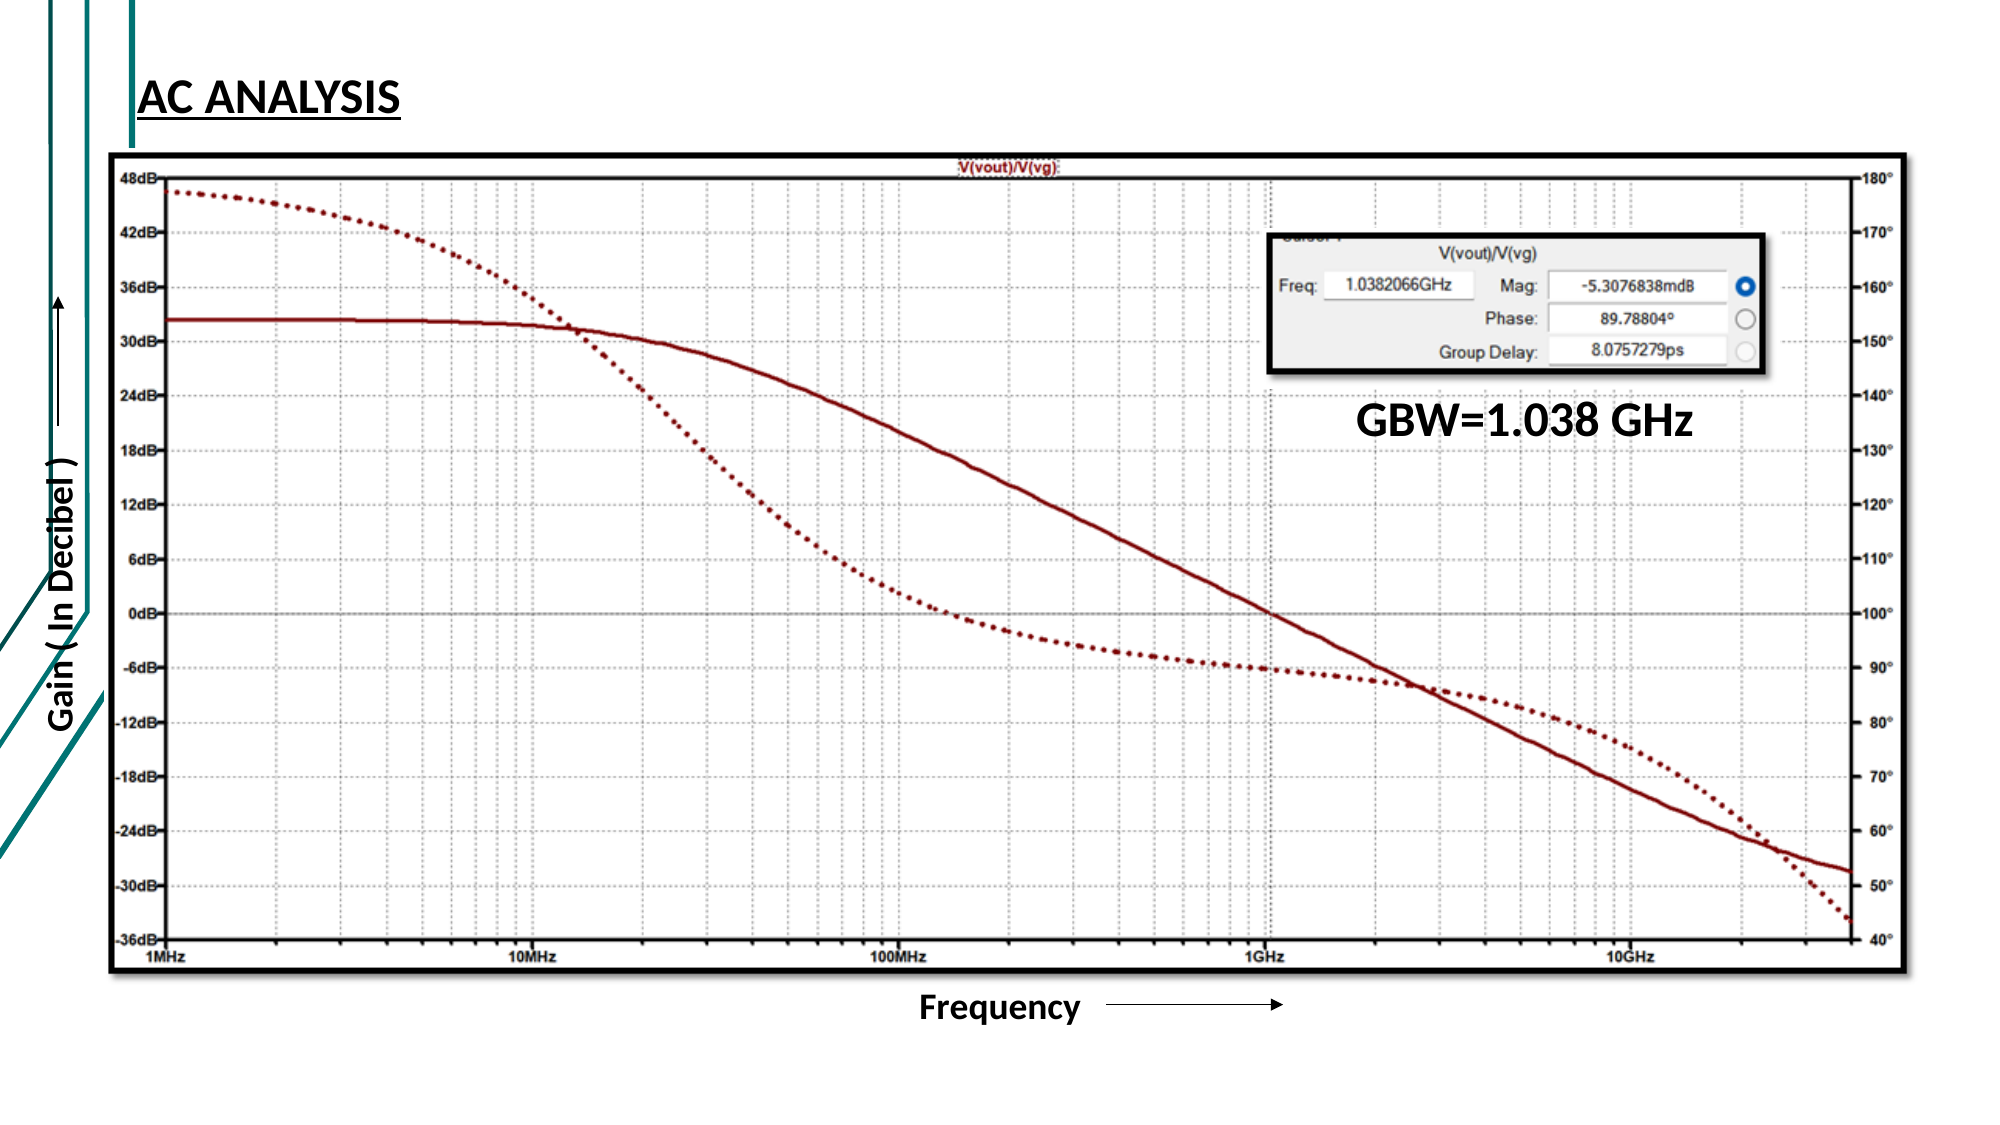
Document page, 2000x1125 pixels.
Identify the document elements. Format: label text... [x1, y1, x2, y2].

text_box AC ANALYSIS [122, 55, 1148, 131]
picture [104, 148, 1921, 988]
text_box Gain ( In Decibel ) [27, 0, 88, 748]
text_box Frequency [904, 998, 1905, 1035]
